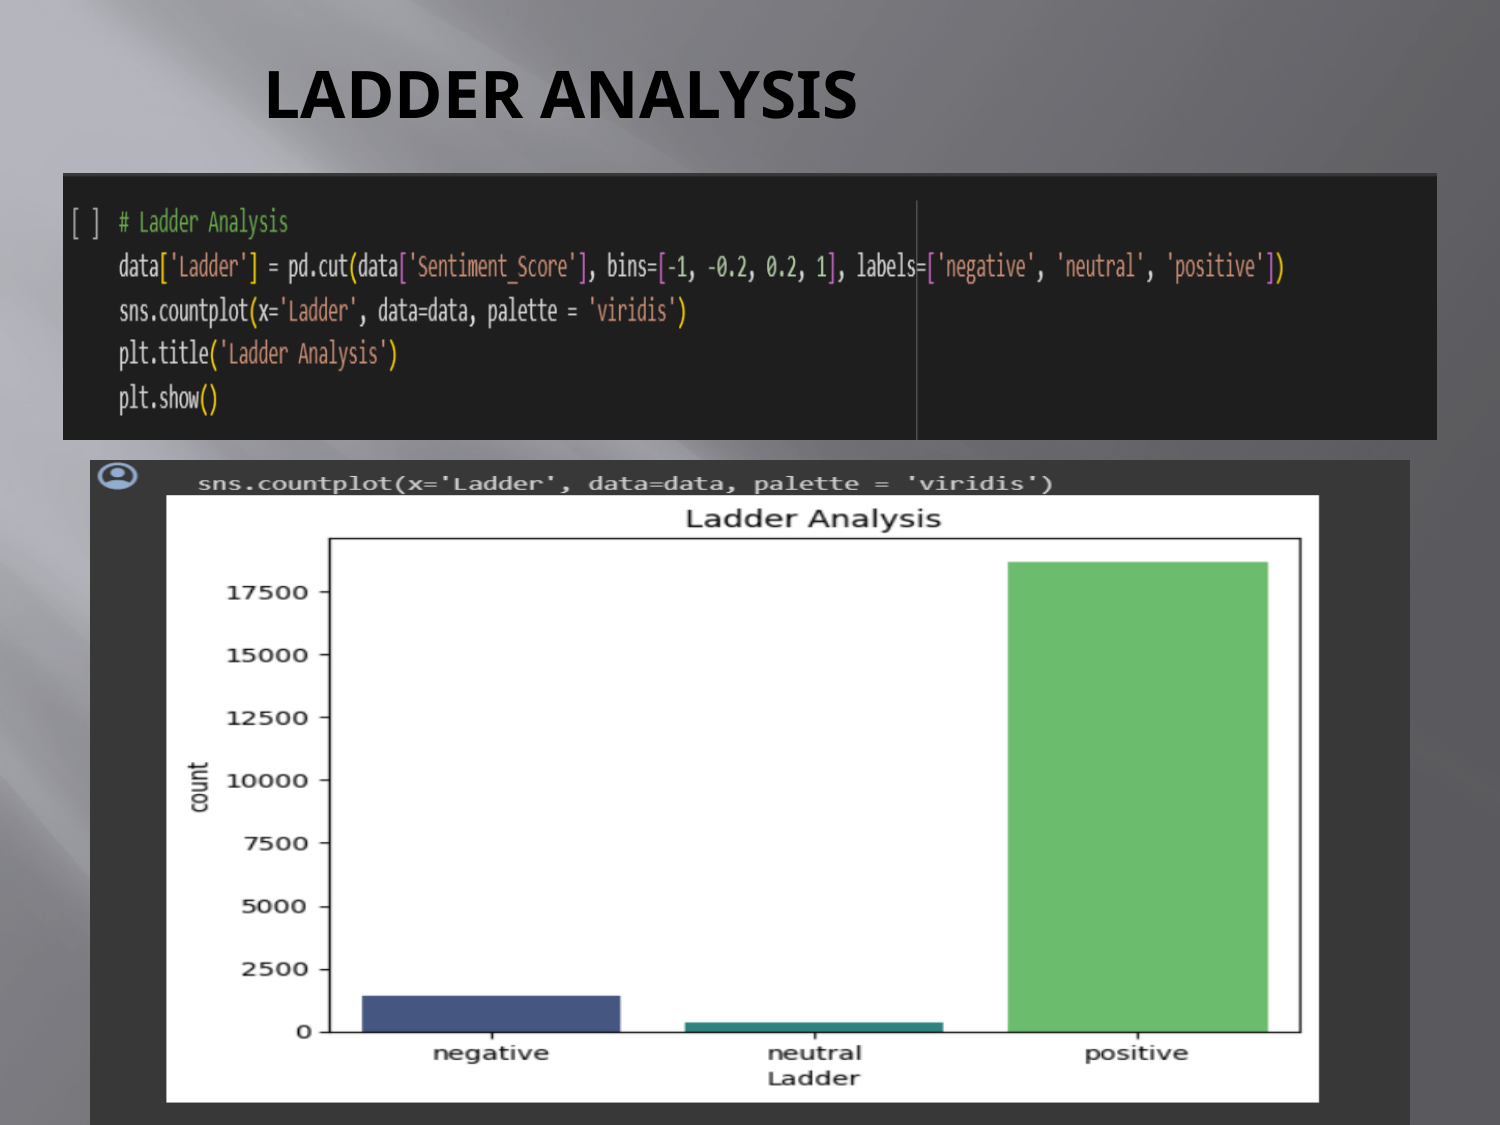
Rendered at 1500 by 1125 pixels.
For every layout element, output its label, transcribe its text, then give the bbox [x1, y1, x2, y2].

picture [63, 173, 1437, 440]
picture [90, 460, 1410, 1125]
title LADDER ANALYSIS [75, 45, 1049, 140]
